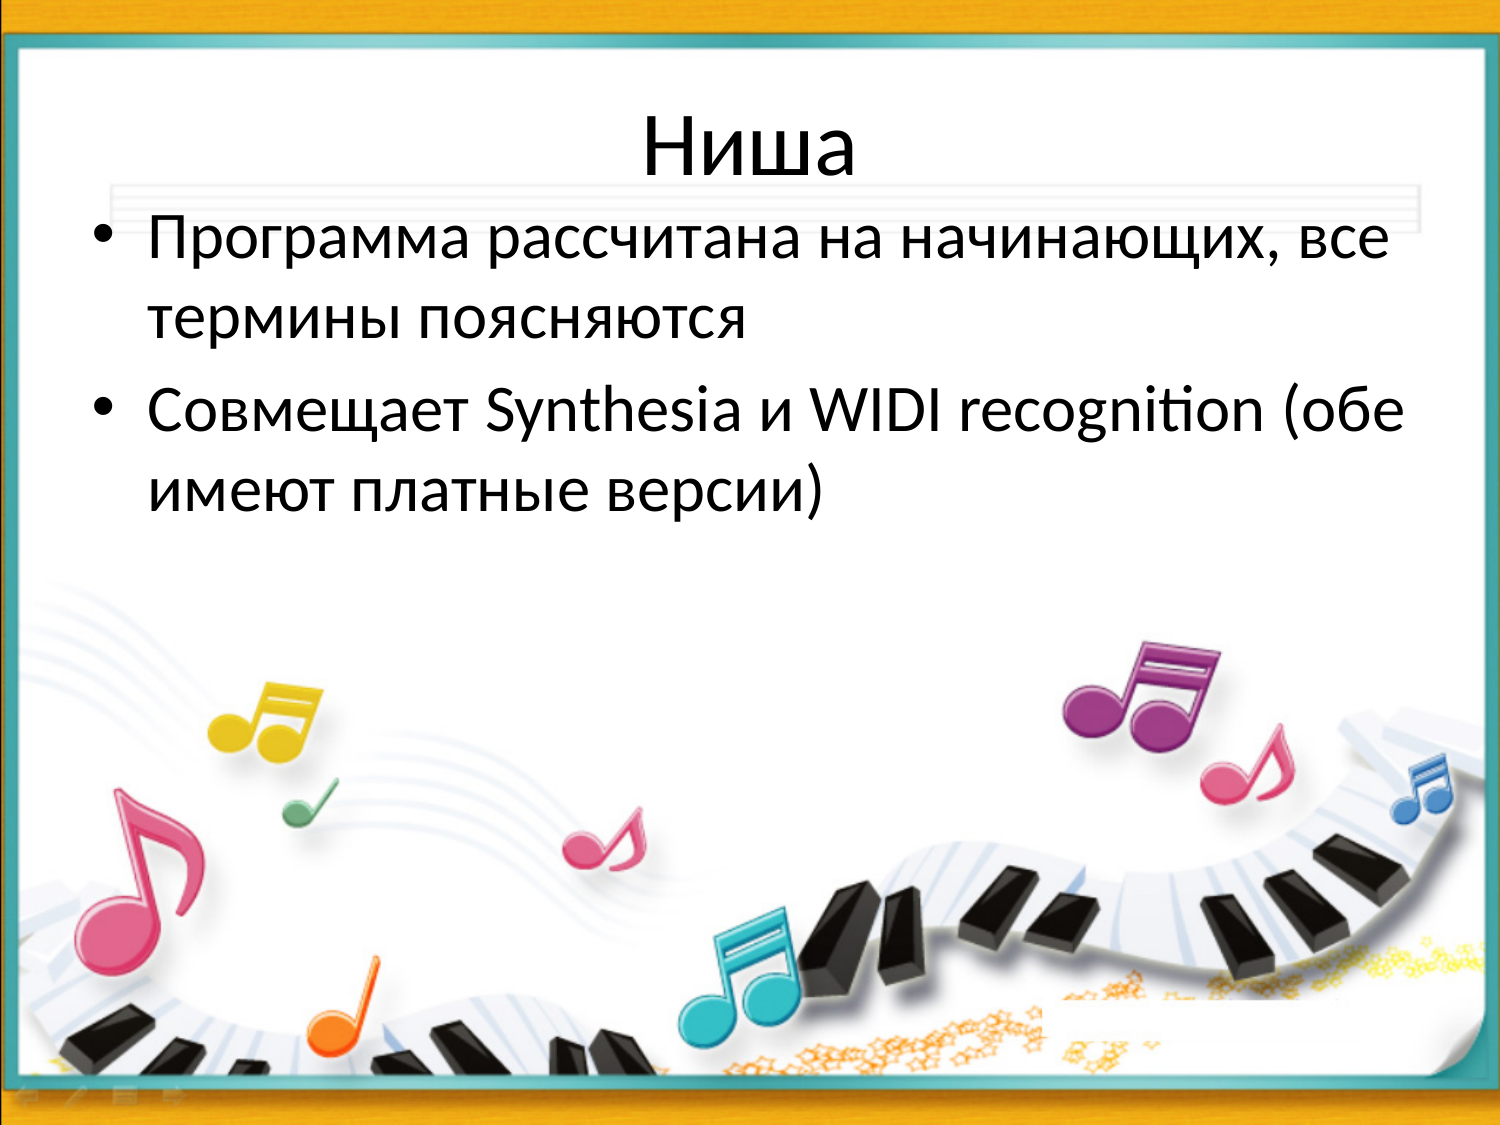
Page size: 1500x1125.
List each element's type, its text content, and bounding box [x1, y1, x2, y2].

picture [0, 0, 1500, 1125]
title Ниша [75, 45, 1425, 233]
list Программа рассчитана на начинающих, все термины поясняются Совмещает Synthesia и WIDI recognition (обе имеют платные версии) [76, 184, 1427, 927]
